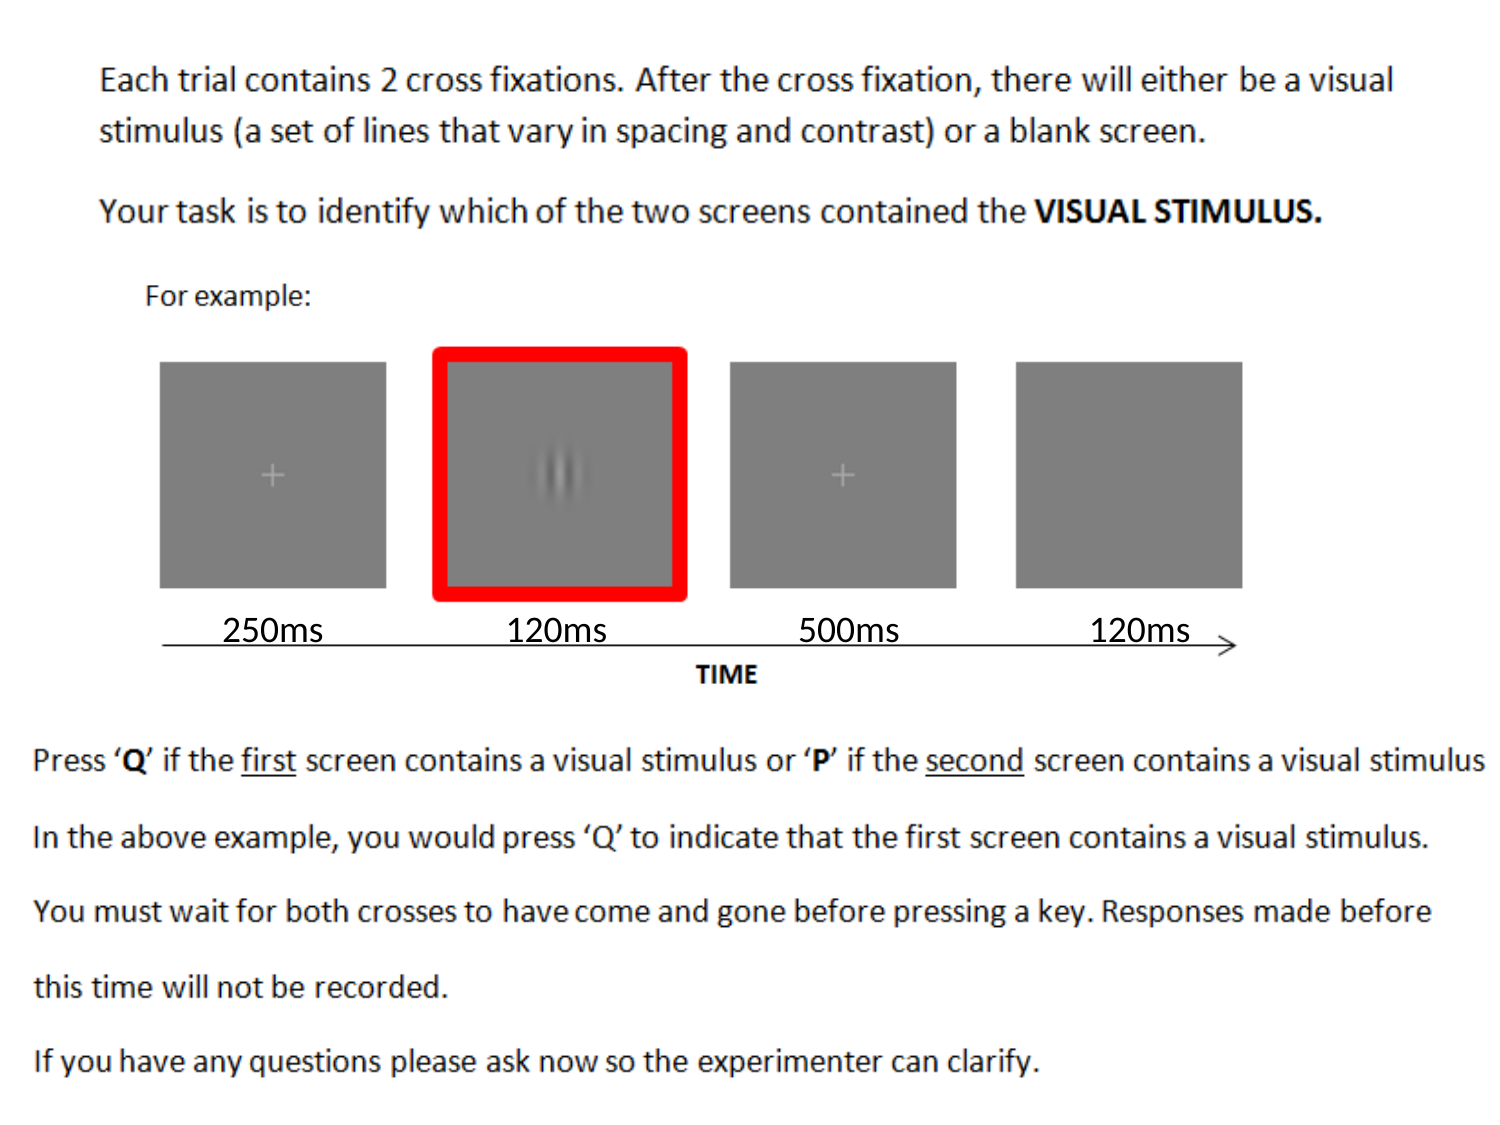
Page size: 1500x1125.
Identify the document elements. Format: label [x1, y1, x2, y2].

text_box [0, 42, 1495, 1122]
